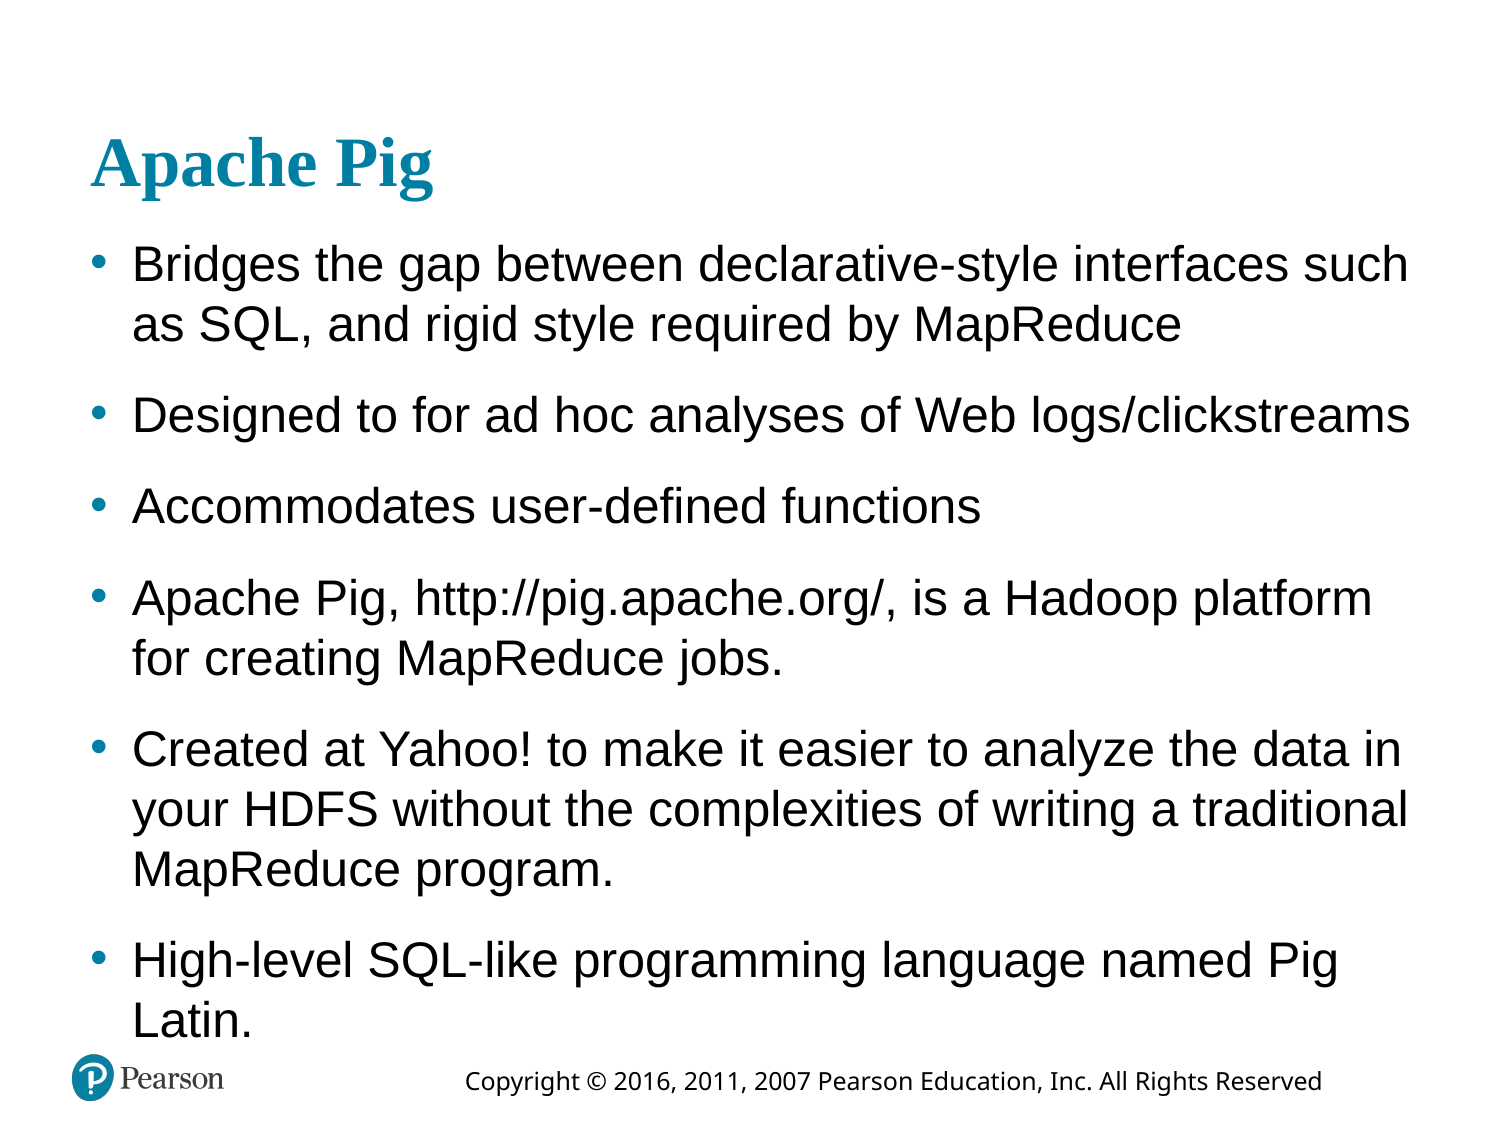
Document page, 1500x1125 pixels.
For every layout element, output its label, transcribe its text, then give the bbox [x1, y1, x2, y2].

picture [72, 1054, 88, 1070]
list Bridges the gap between declarative-style interfaces such as S Q L, and rigid style required by MapReduce Designed to for ad hoc analyses of Web logs/clickstreams Accommodates user-defined functions Apache Pig, http://pig.apache.org/, is a Hadoop platform for creating MapReduce jobs. Created at Yahoo! to make it easier to analyze the data in your HDFS without the complexities of writing a traditional MapReduce program. High-level SQL-like programming language named Pig Latin. [75, 216, 1458, 959]
picture [80, 1063, 106, 1088]
picture [98, 1054, 224, 1101]
picture [72, 1087, 83, 1101]
title Apache Pig [75, 35, 1425, 216]
